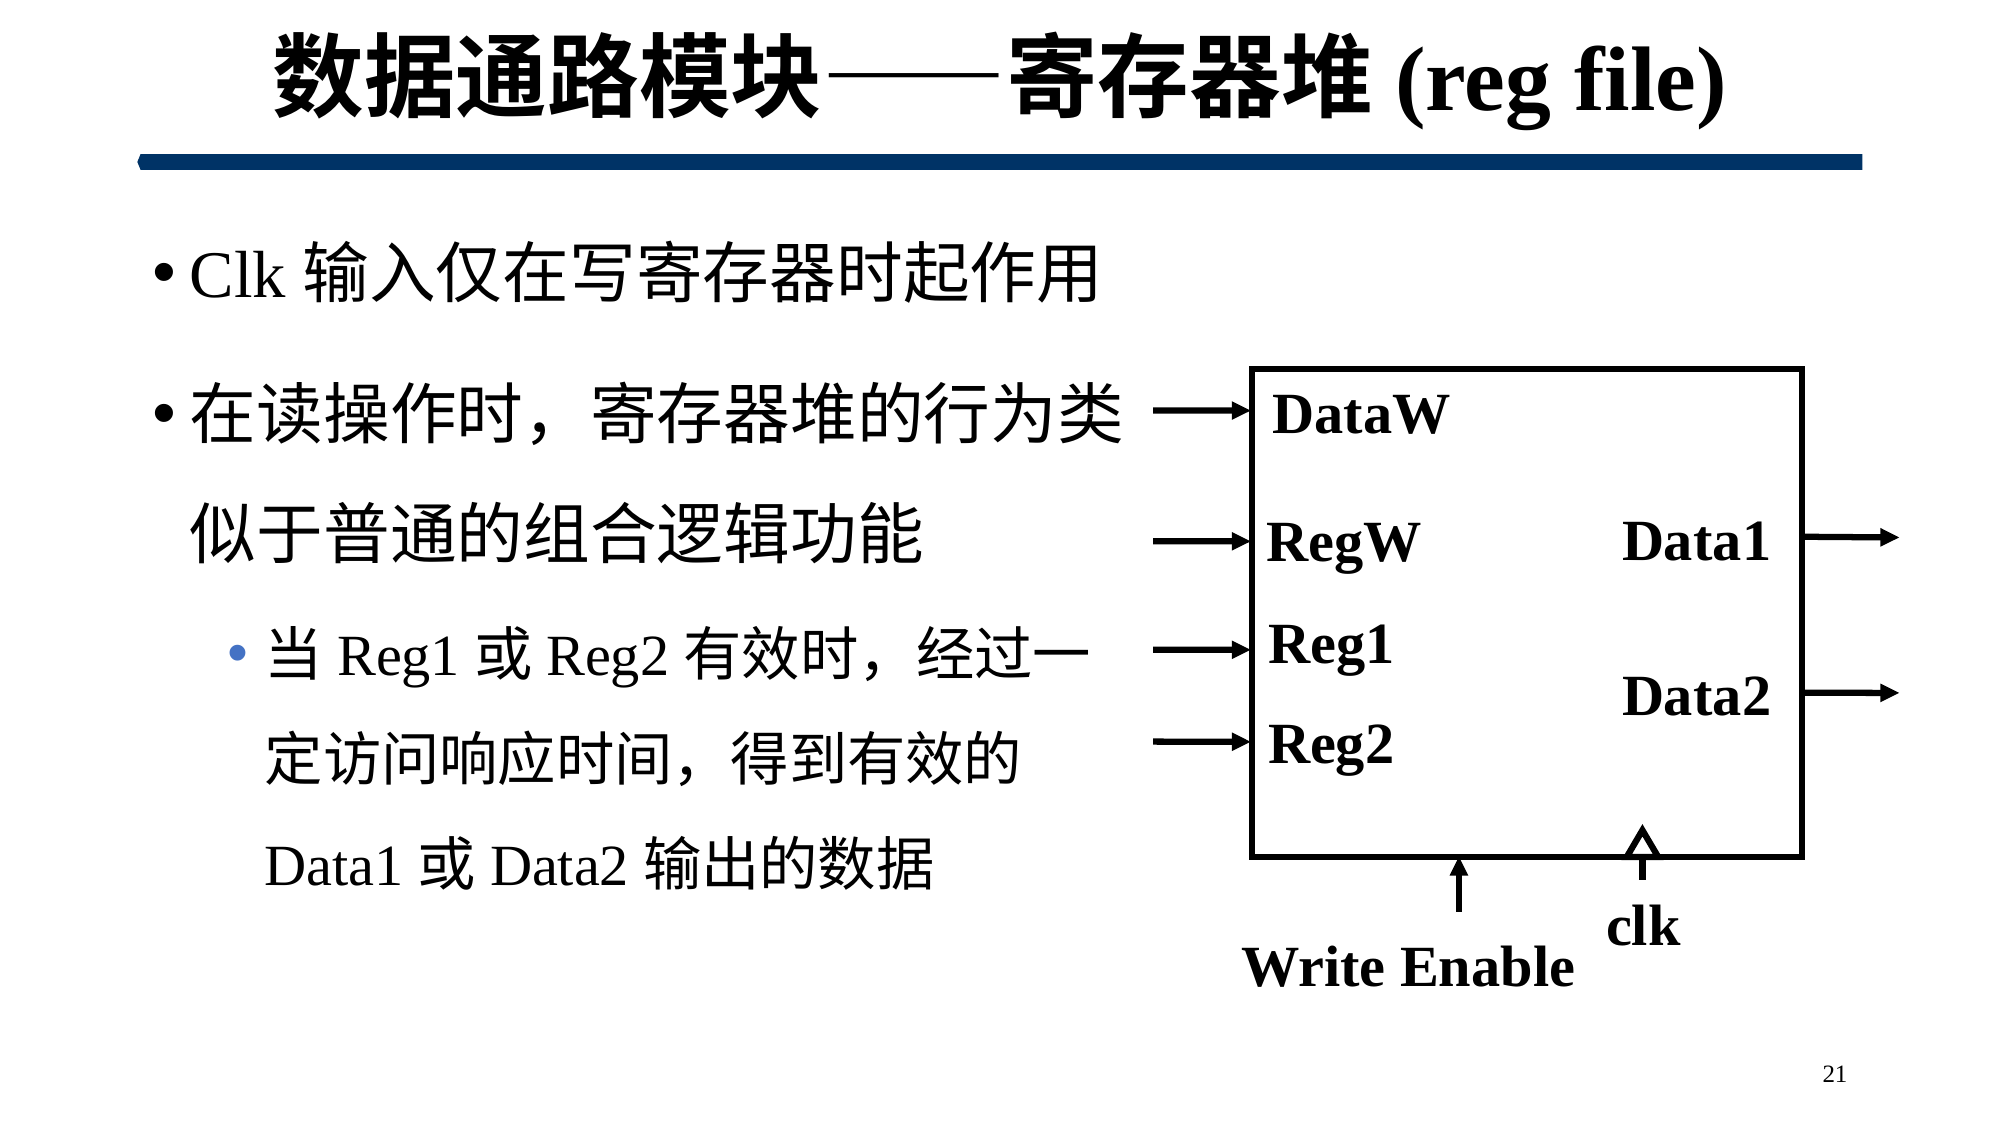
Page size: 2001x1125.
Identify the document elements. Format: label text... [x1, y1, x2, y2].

title 数据通路模块——寄存器堆(reg file) [137, 19, 1863, 143]
slide_number 21 [1412, 1042, 1863, 1103]
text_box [1153, 368, 1900, 1007]
list Clk输入仅在写寄存器时起作用 在读操作时，寄存器堆的行为类似于普通的组合逻辑功能 当Reg1或Reg2有效时，经过一定访问响应时间，得到有效的Data1或Data2输出的数据 [137, 183, 1149, 1014]
